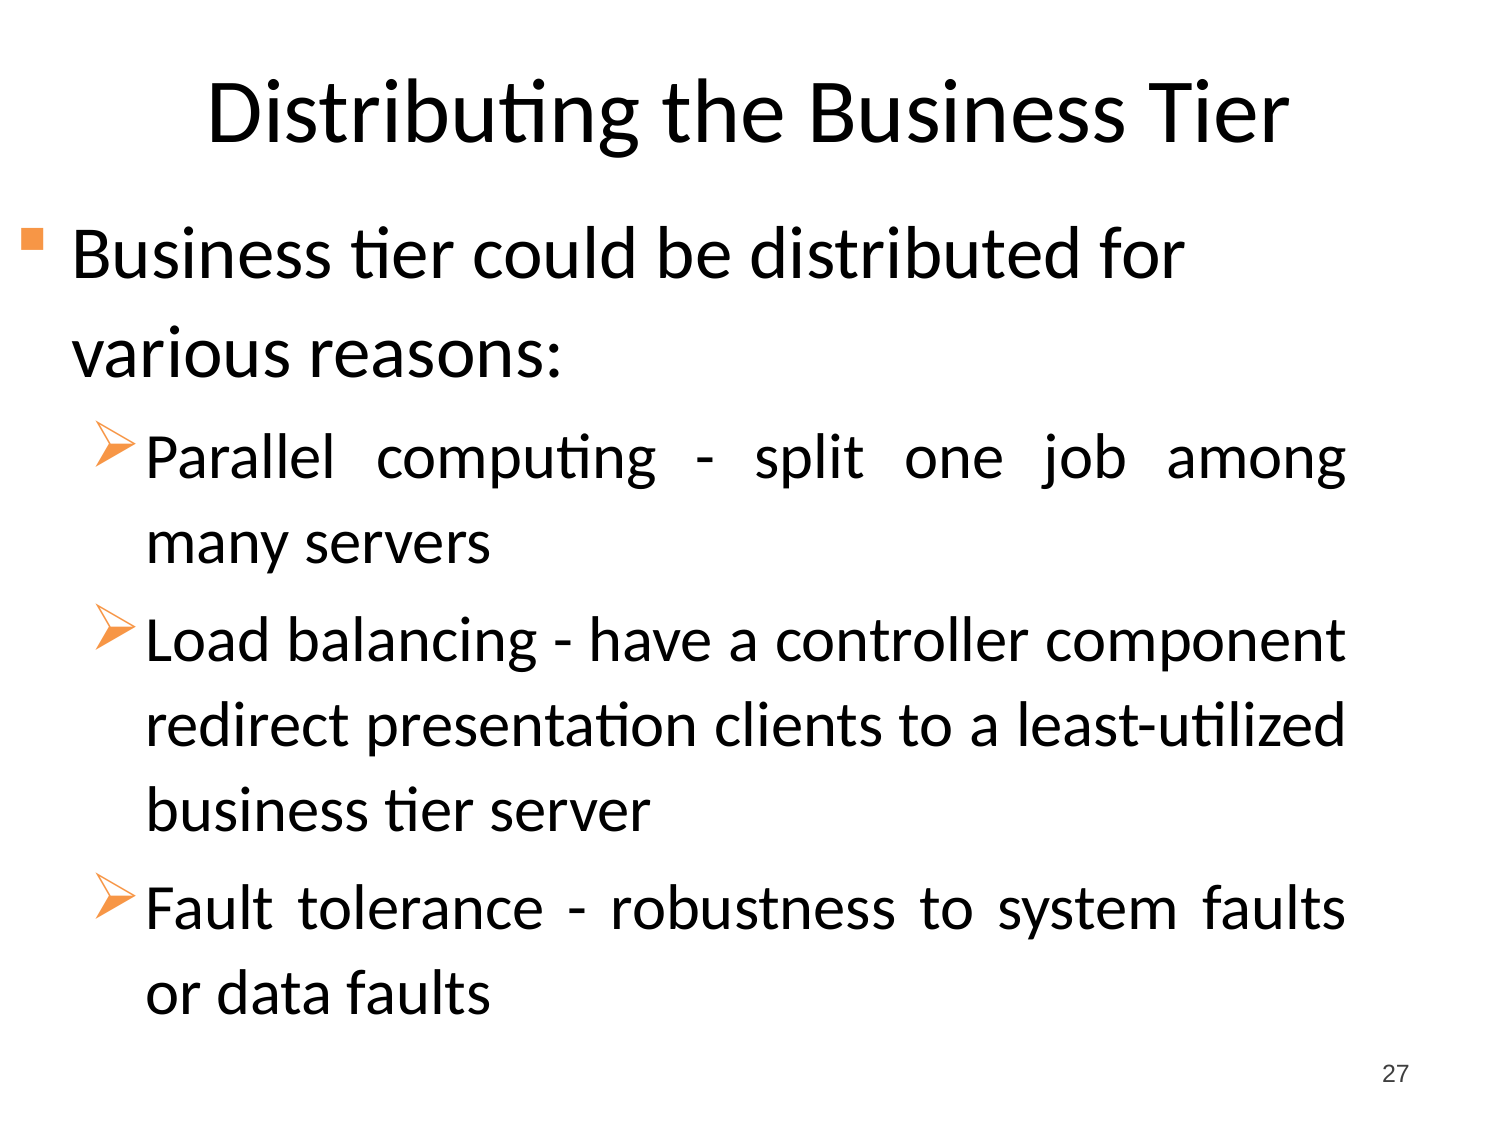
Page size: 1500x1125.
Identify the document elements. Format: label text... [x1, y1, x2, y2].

title Distributing the Business Tier [75, 12, 1425, 200]
slide_number 27 [1074, 1042, 1425, 1103]
list Business tier could be distributed for various reasons: Parallel computing - split one job among many servers Load balancing - have a controller component redirect presentation clients to a least-utilized business tier server Fault tolerance - robustness to system faults or data faults [0, 187, 1363, 1063]
